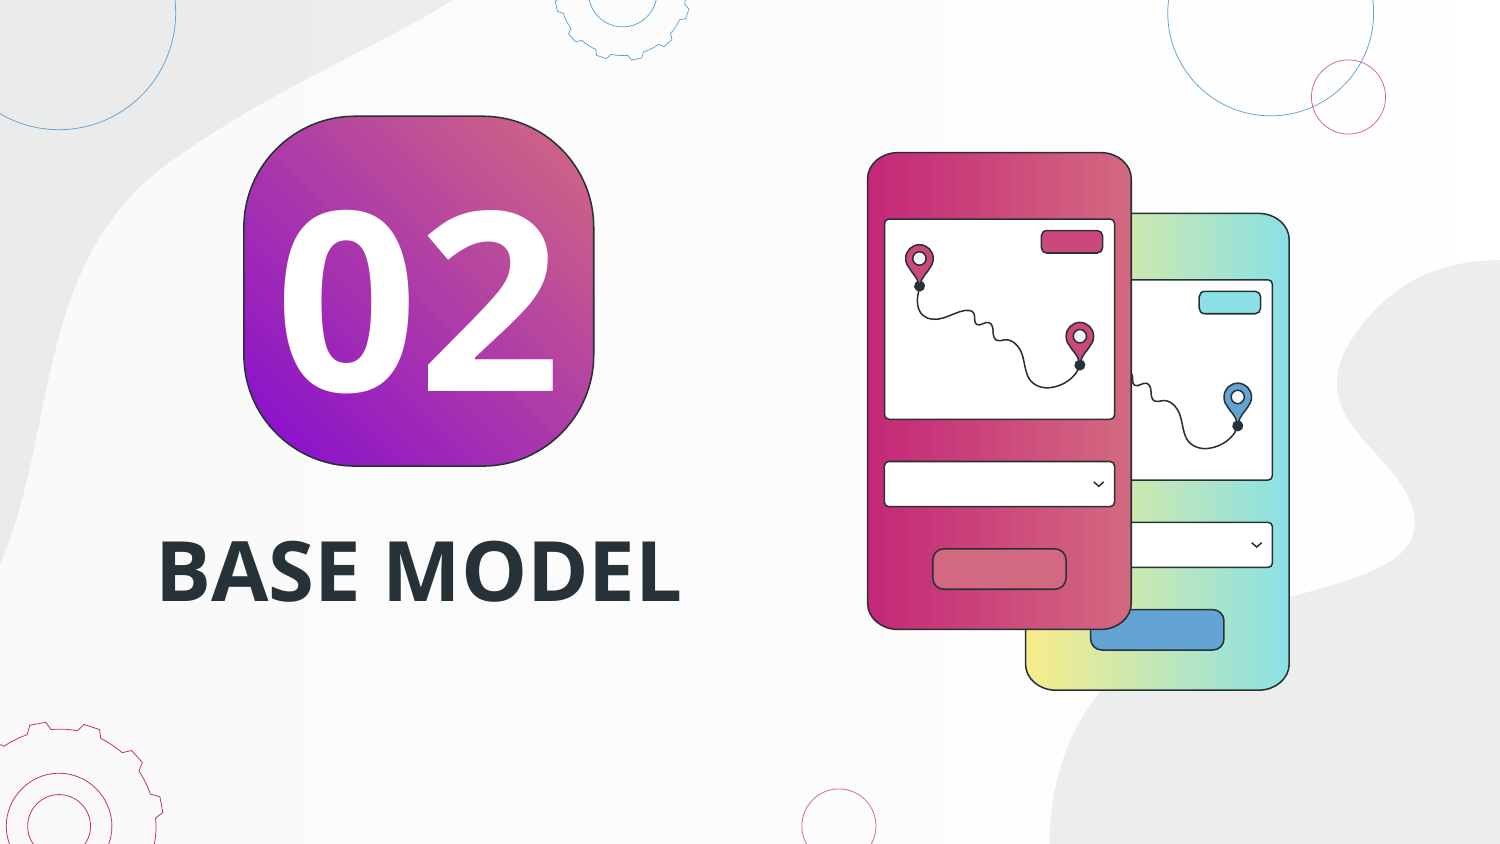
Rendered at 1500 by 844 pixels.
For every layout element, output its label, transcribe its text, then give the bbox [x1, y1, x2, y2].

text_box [867, 152, 1132, 630]
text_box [1025, 213, 1290, 691]
text_box [249, 391, 588, 467]
title BASE MODEL [108, 499, 730, 638]
text_box [250, 116, 588, 191]
title 02 [108, 191, 730, 391]
